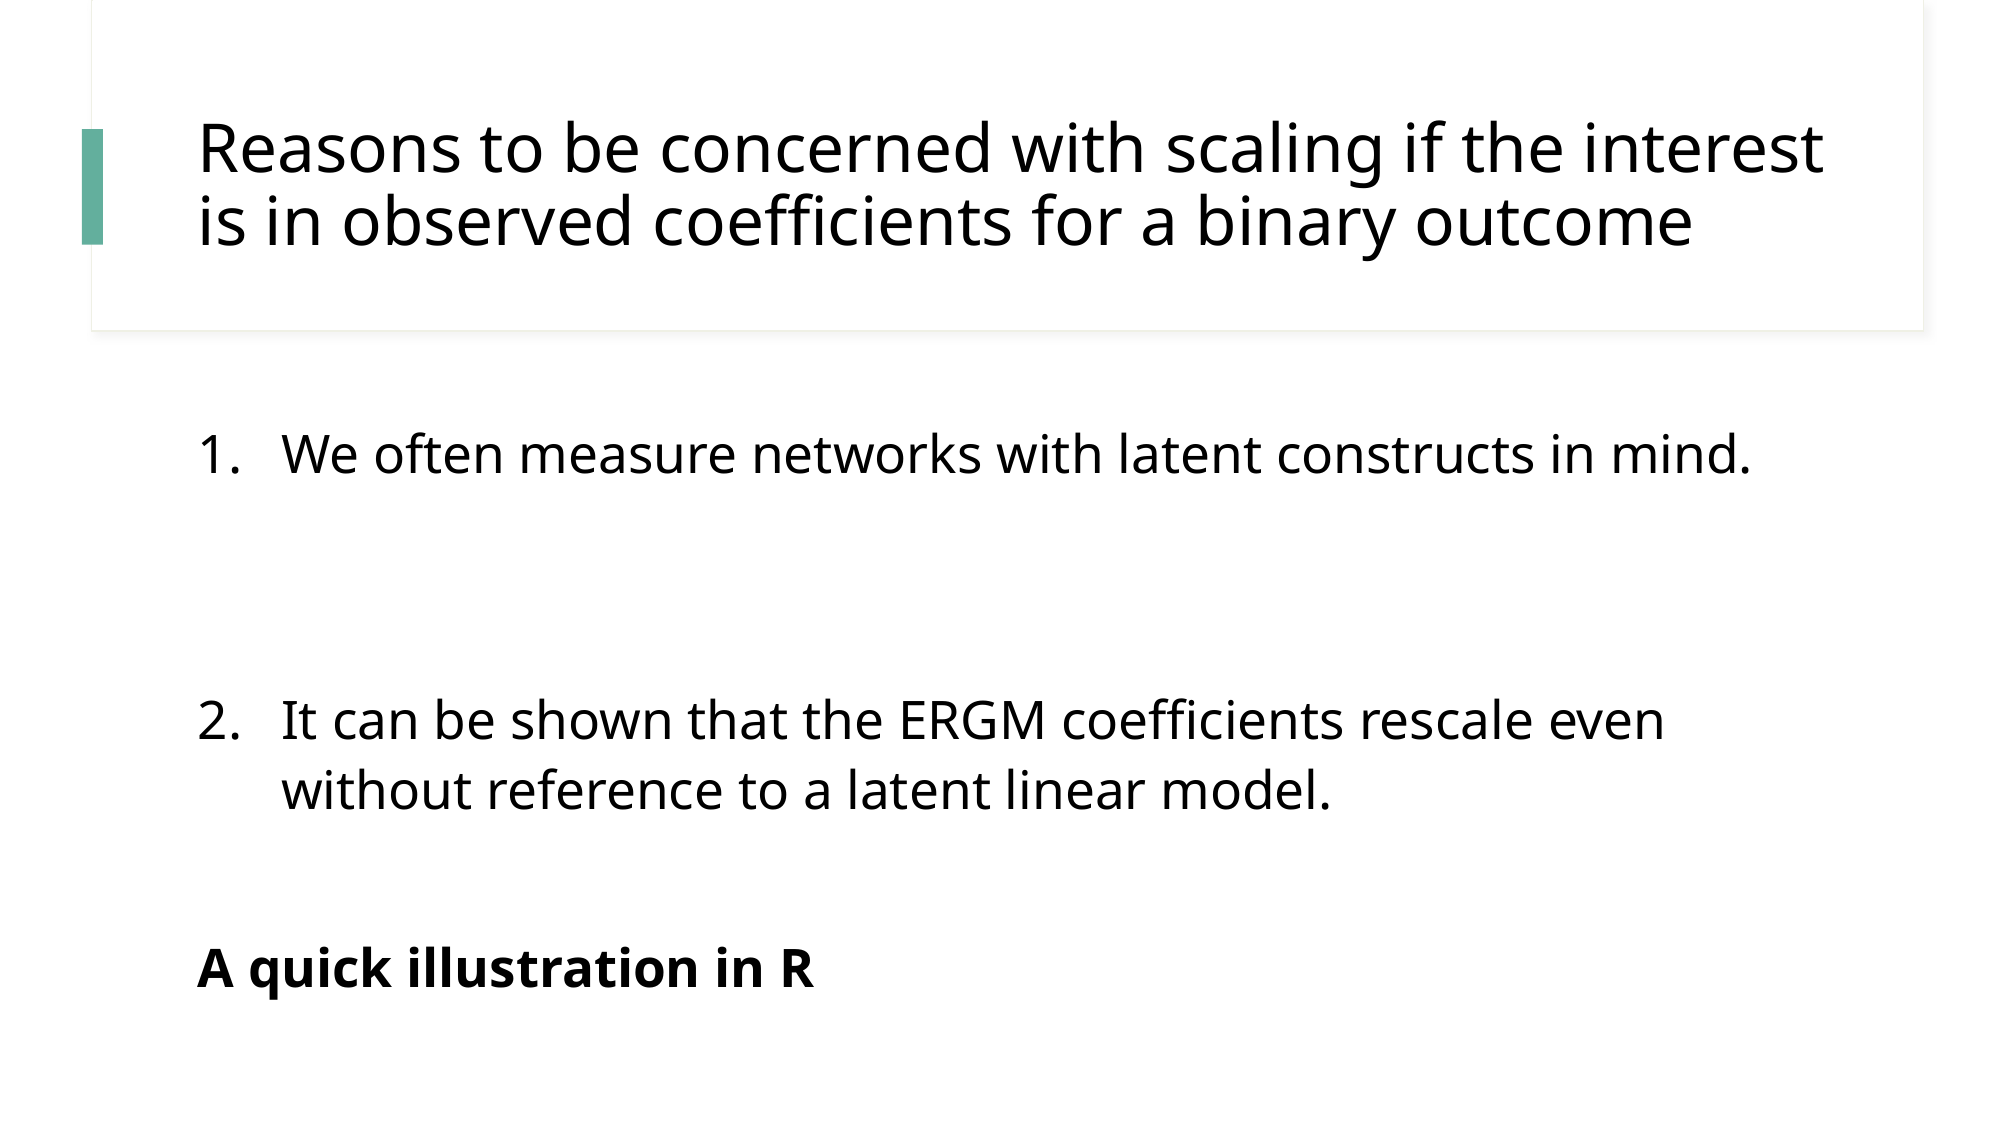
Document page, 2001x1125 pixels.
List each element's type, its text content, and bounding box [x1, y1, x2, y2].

title Reasons to be concerned with scaling if the interest is in observed coefficients for a binary outcome [183, 90, 1851, 284]
list We often measure networks with latent constructs in mind. It can be shown that the ERGM coefficients rescale even without reference to a latent linear model. A quick illustration in R [183, 406, 1851, 1013]
